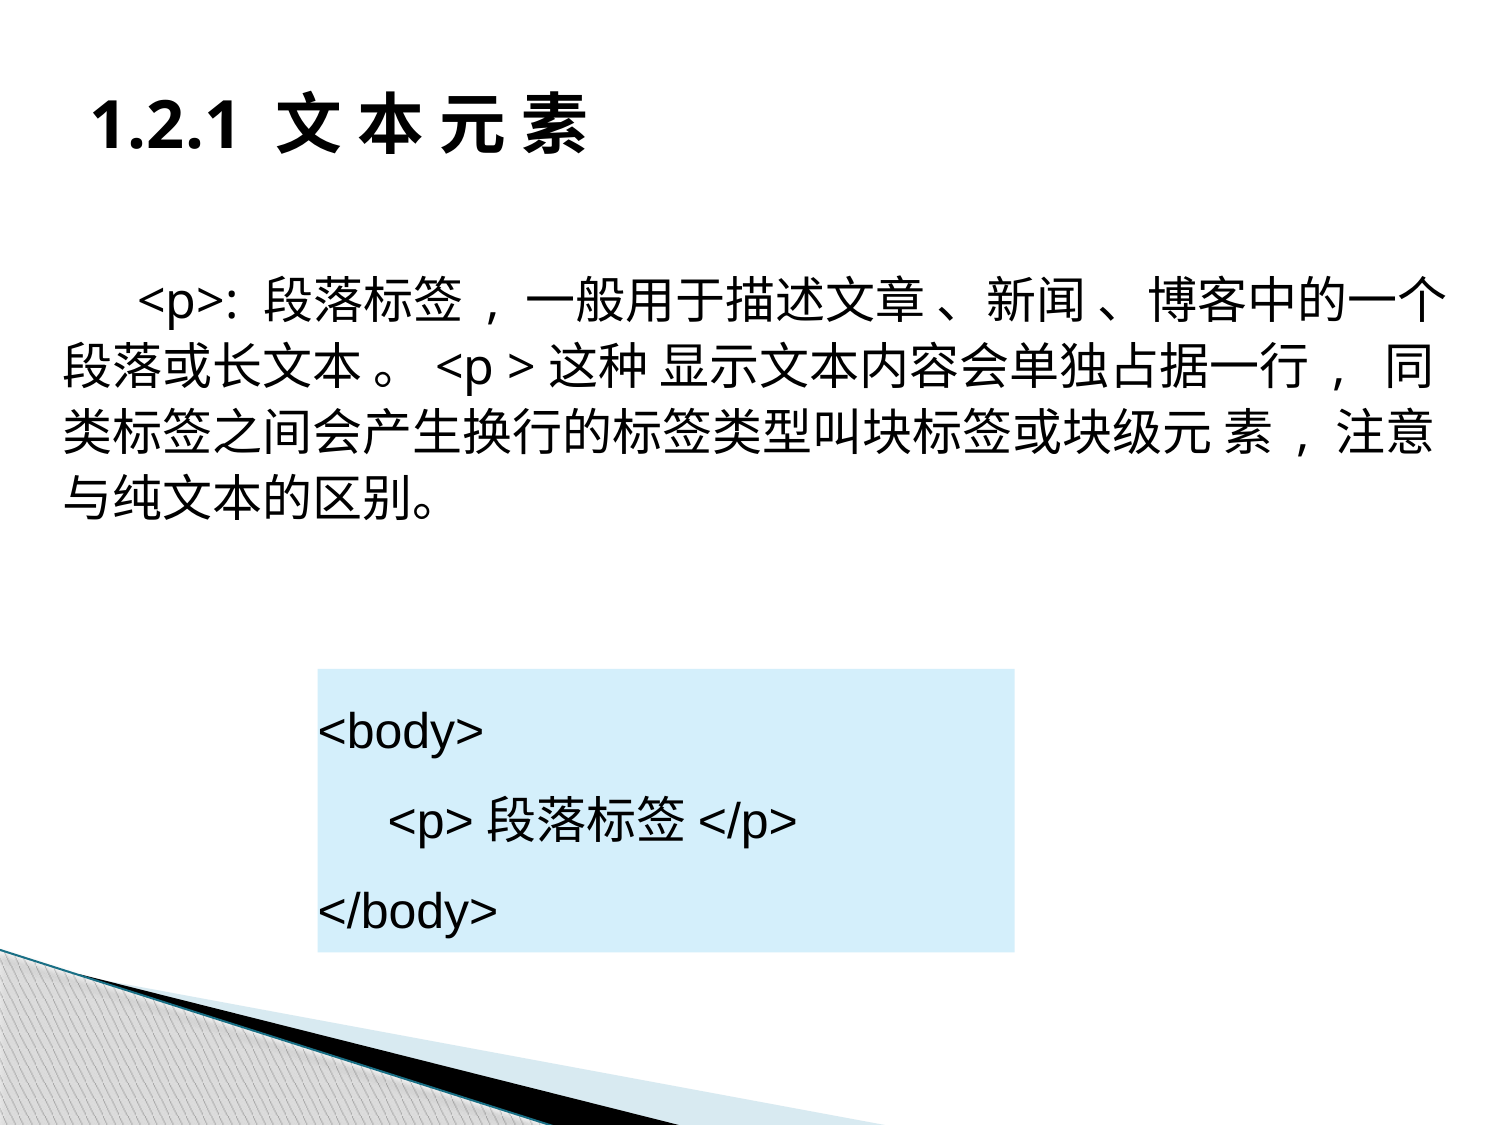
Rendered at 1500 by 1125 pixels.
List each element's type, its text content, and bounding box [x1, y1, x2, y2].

text_box <body> <p>段落标签</p> </body> [317, 668, 1015, 953]
title 1.2.1 文 本 元 素 [75, 45, 1425, 199]
list <p>: 段落标签 , 一般用于描述文章 、新闻 、博客中的一个段落或长文本 。<p >这种 显示文本内容会单独占据一行 , 同类标签之间会产生换行的标签类型叫块标签或块级元 素 , 注意与纯文本的区别。 [29, 255, 1471, 539]
